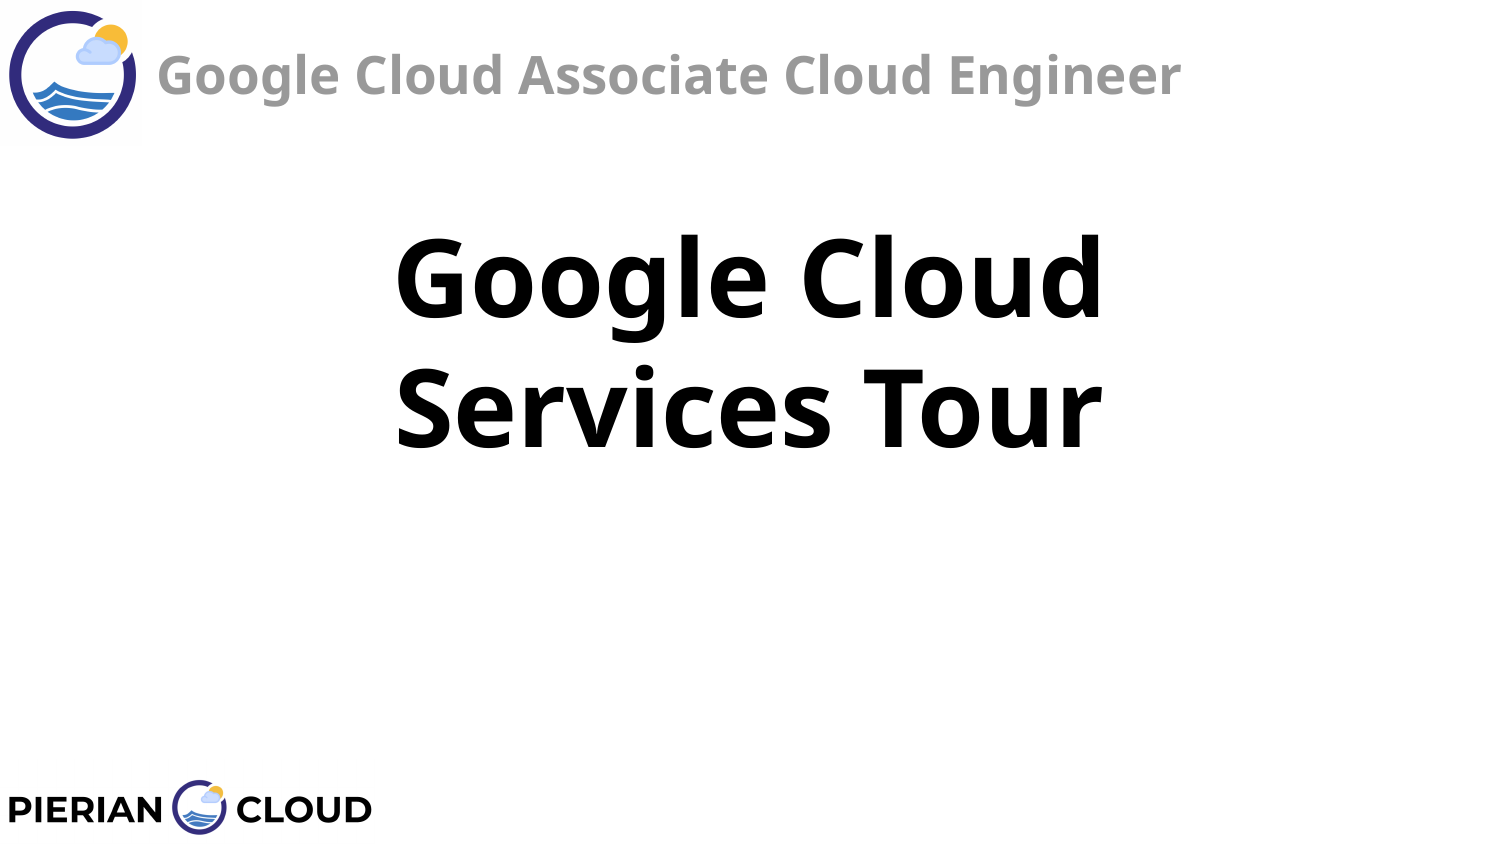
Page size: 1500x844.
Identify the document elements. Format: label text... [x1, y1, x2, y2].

title Google Cloud Associate Cloud Engineer [146, 25, 1420, 120]
picture [0, 758, 375, 844]
title Google Cloud Services Tour [51, 193, 1449, 485]
picture [0, 0, 142, 146]
